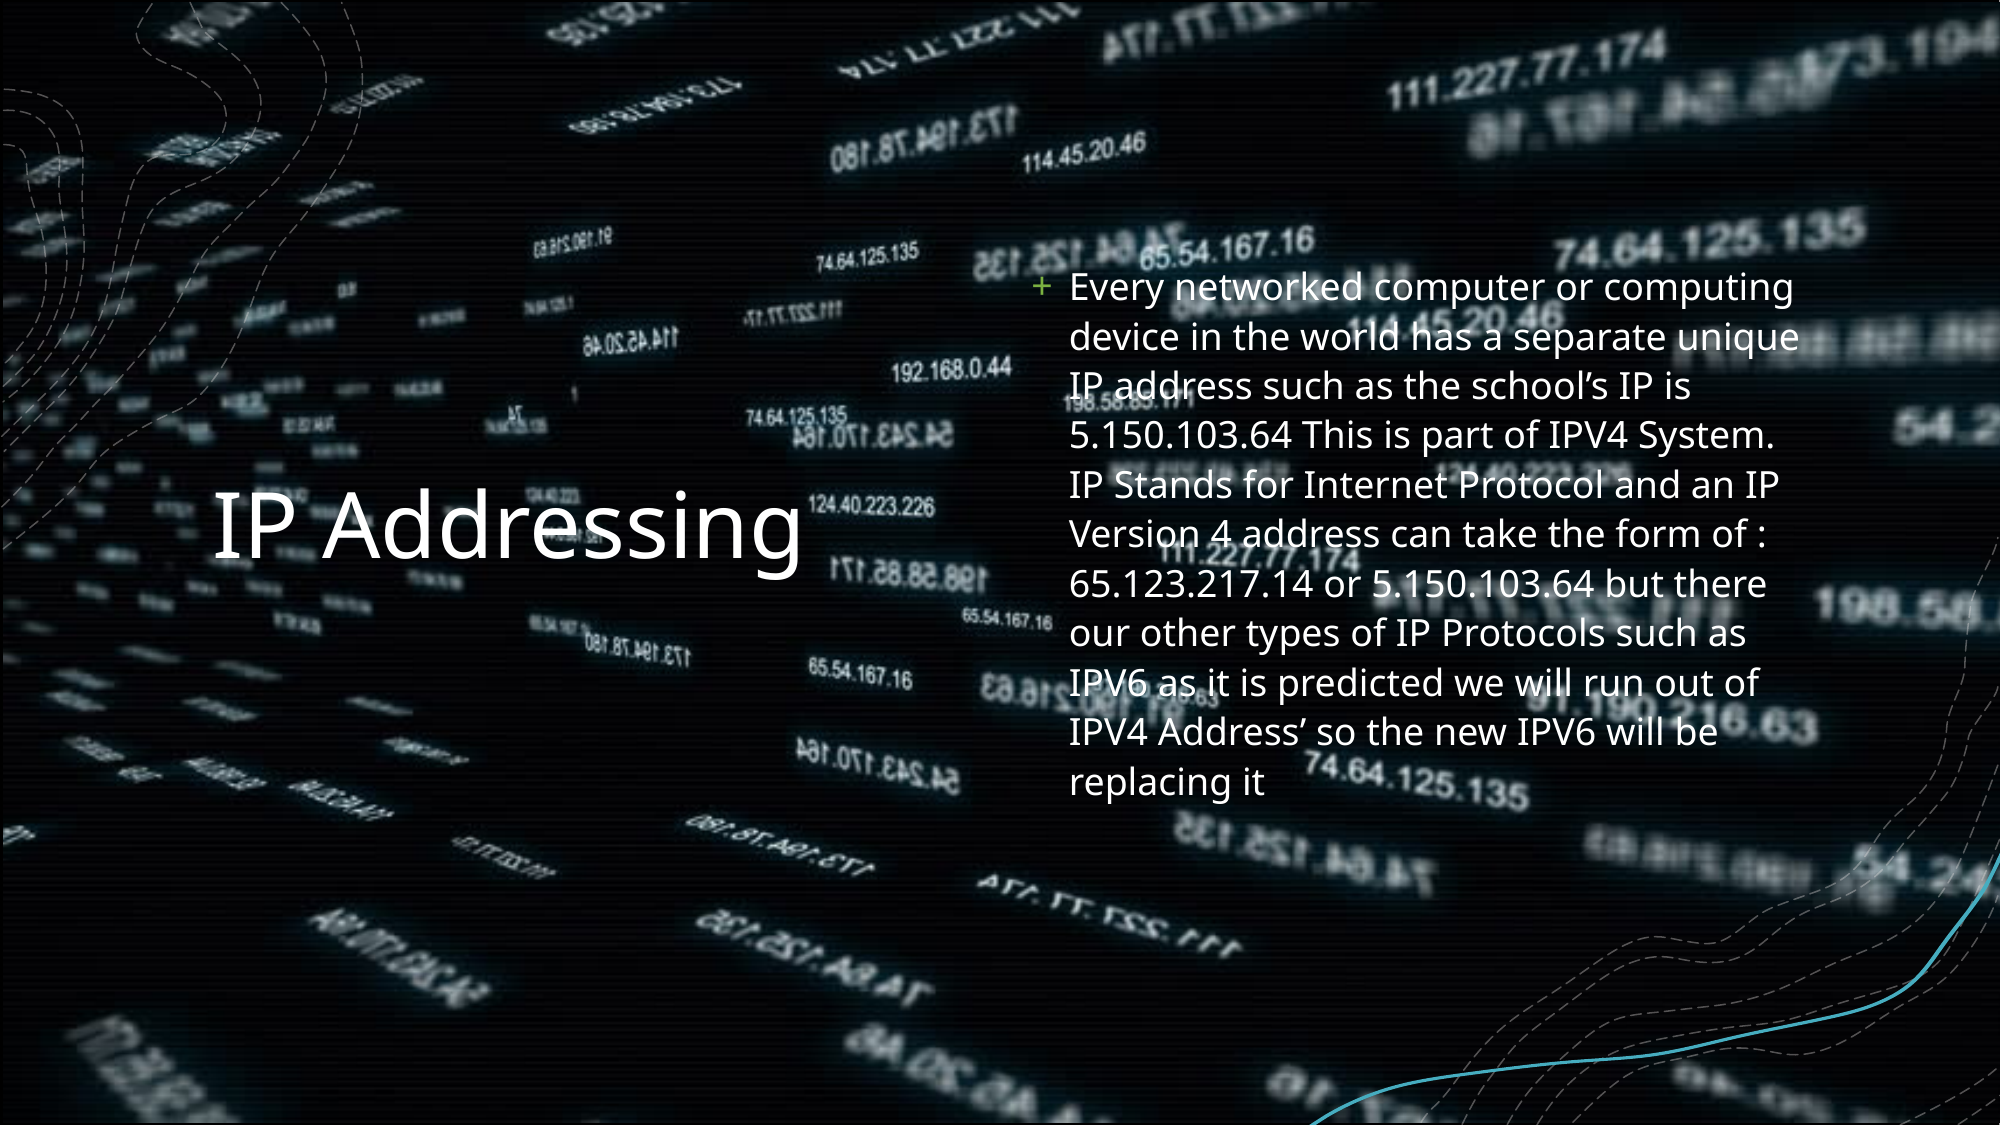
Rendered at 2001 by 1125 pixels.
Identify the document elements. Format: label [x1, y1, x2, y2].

picture [2, 2, 2000, 1123]
text_box [0, 0, 2000, 1125]
text_box [1, 2, 363, 549]
text_box [1309, 537, 2000, 1125]
